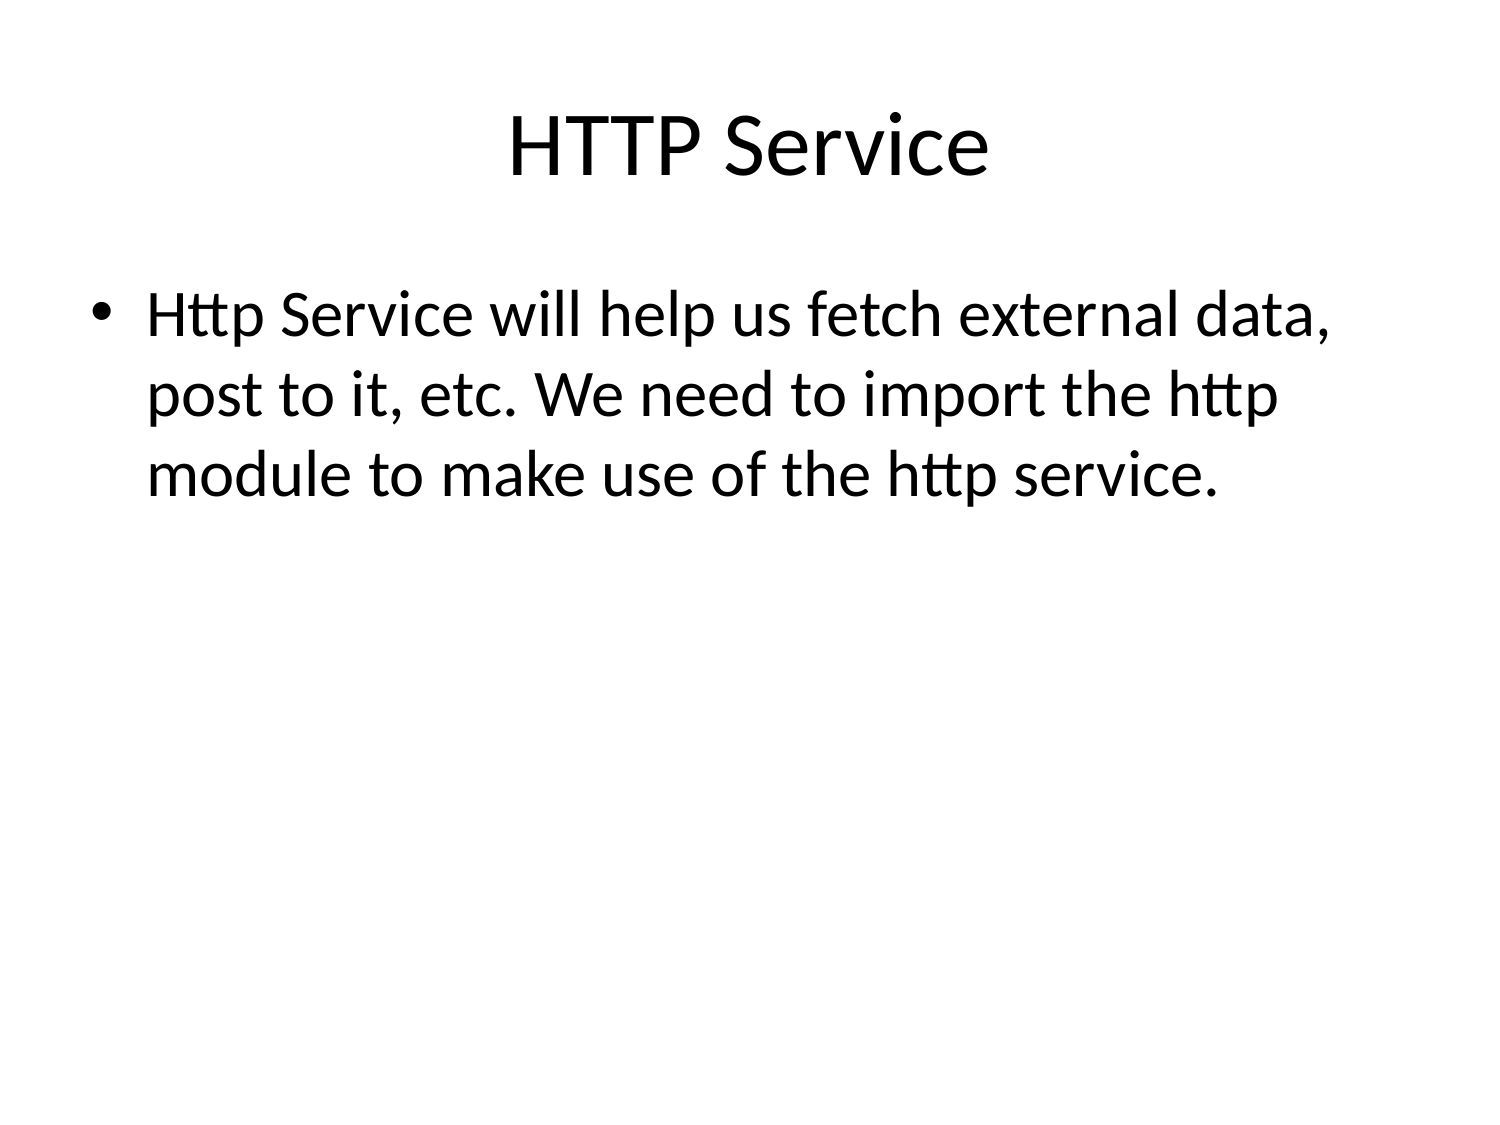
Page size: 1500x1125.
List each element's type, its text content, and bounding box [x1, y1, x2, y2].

title HTTP Service [75, 45, 1425, 233]
list Http Service will help us fetch external data, post to it, etc. We need to import the http module to make use of the http service. [75, 262, 1425, 1005]
